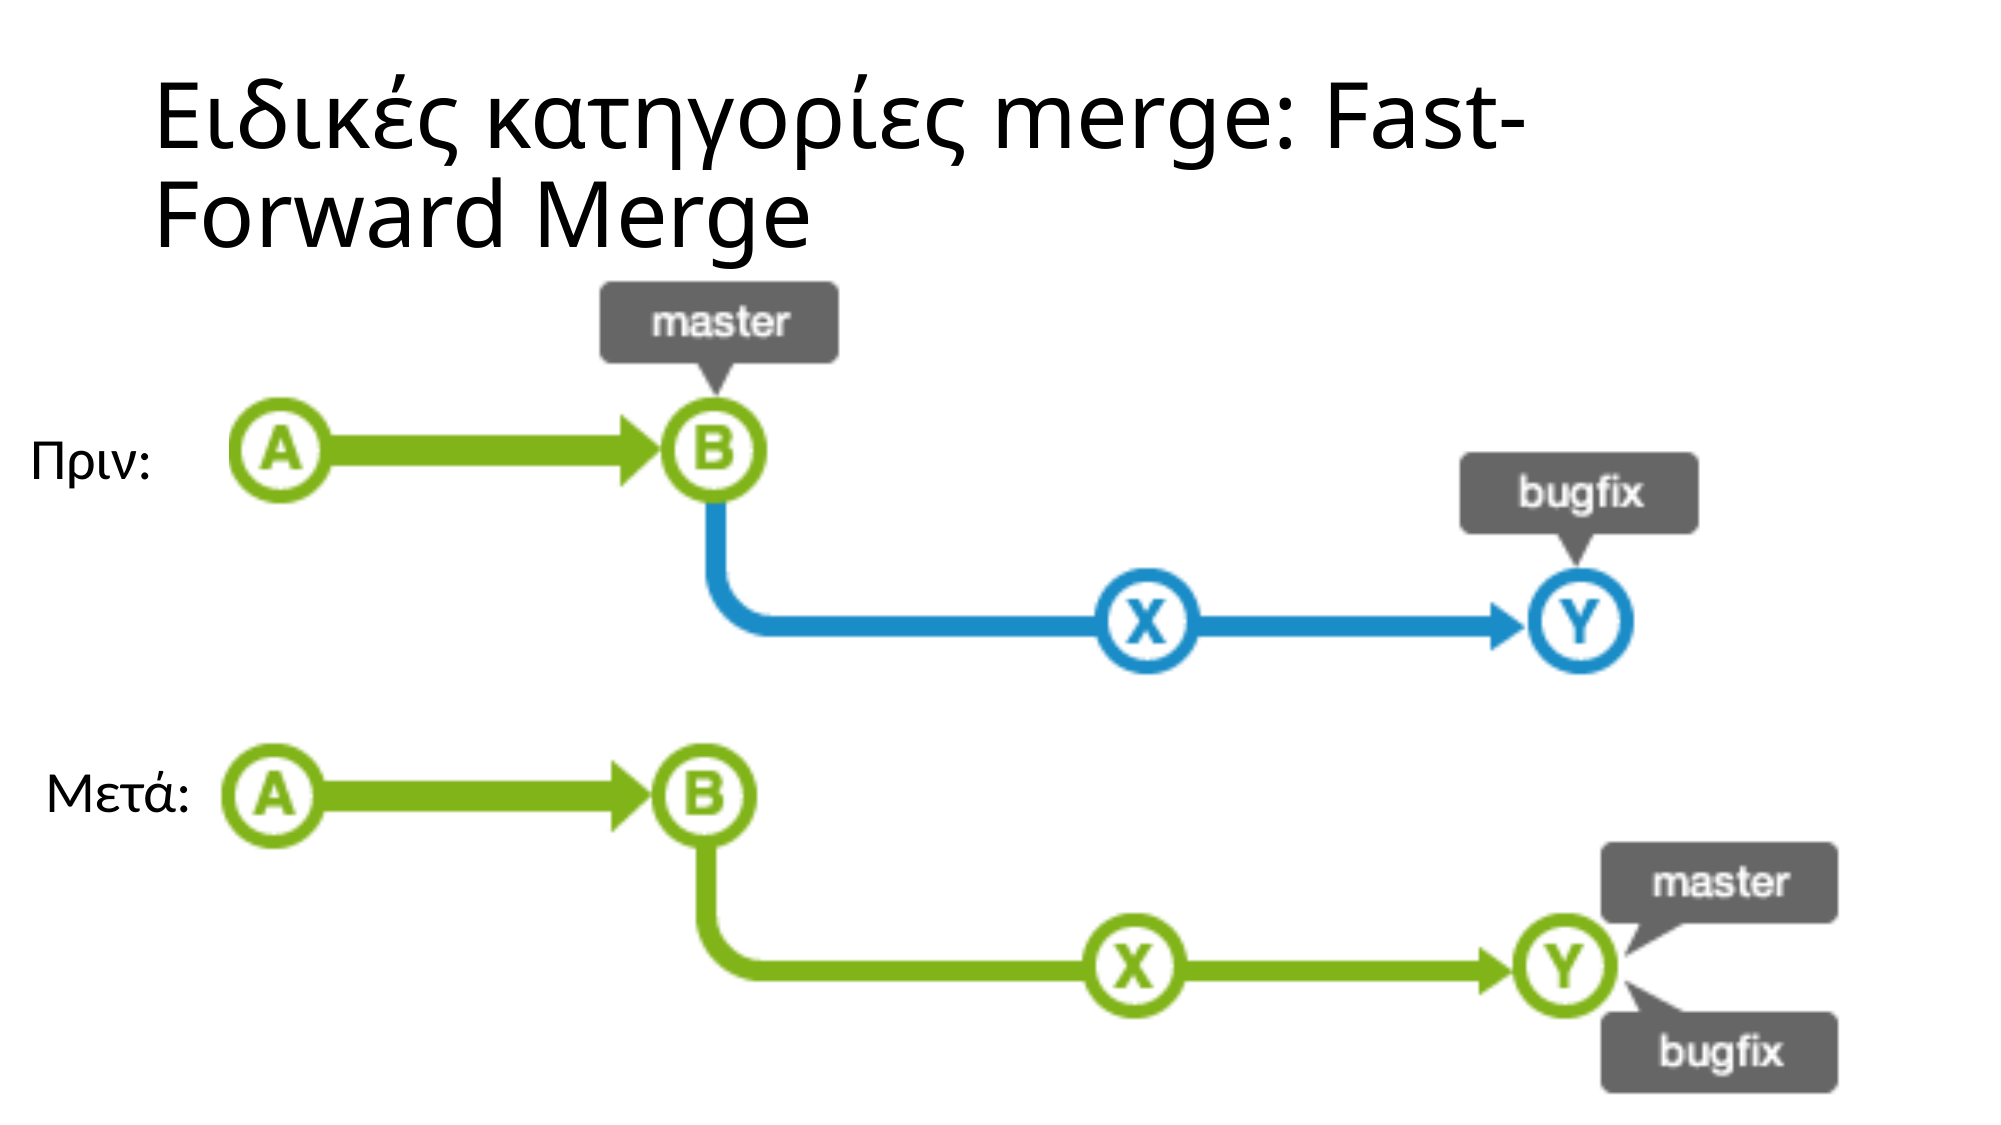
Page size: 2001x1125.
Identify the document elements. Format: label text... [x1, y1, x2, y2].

text_box Μετά: [30, 746, 199, 832]
title Ειδικές κατηγορίες merge: Fast-Forward Merge [137, 59, 1863, 278]
text_box Πριν: [15, 414, 215, 499]
picture [199, 269, 1863, 1125]
